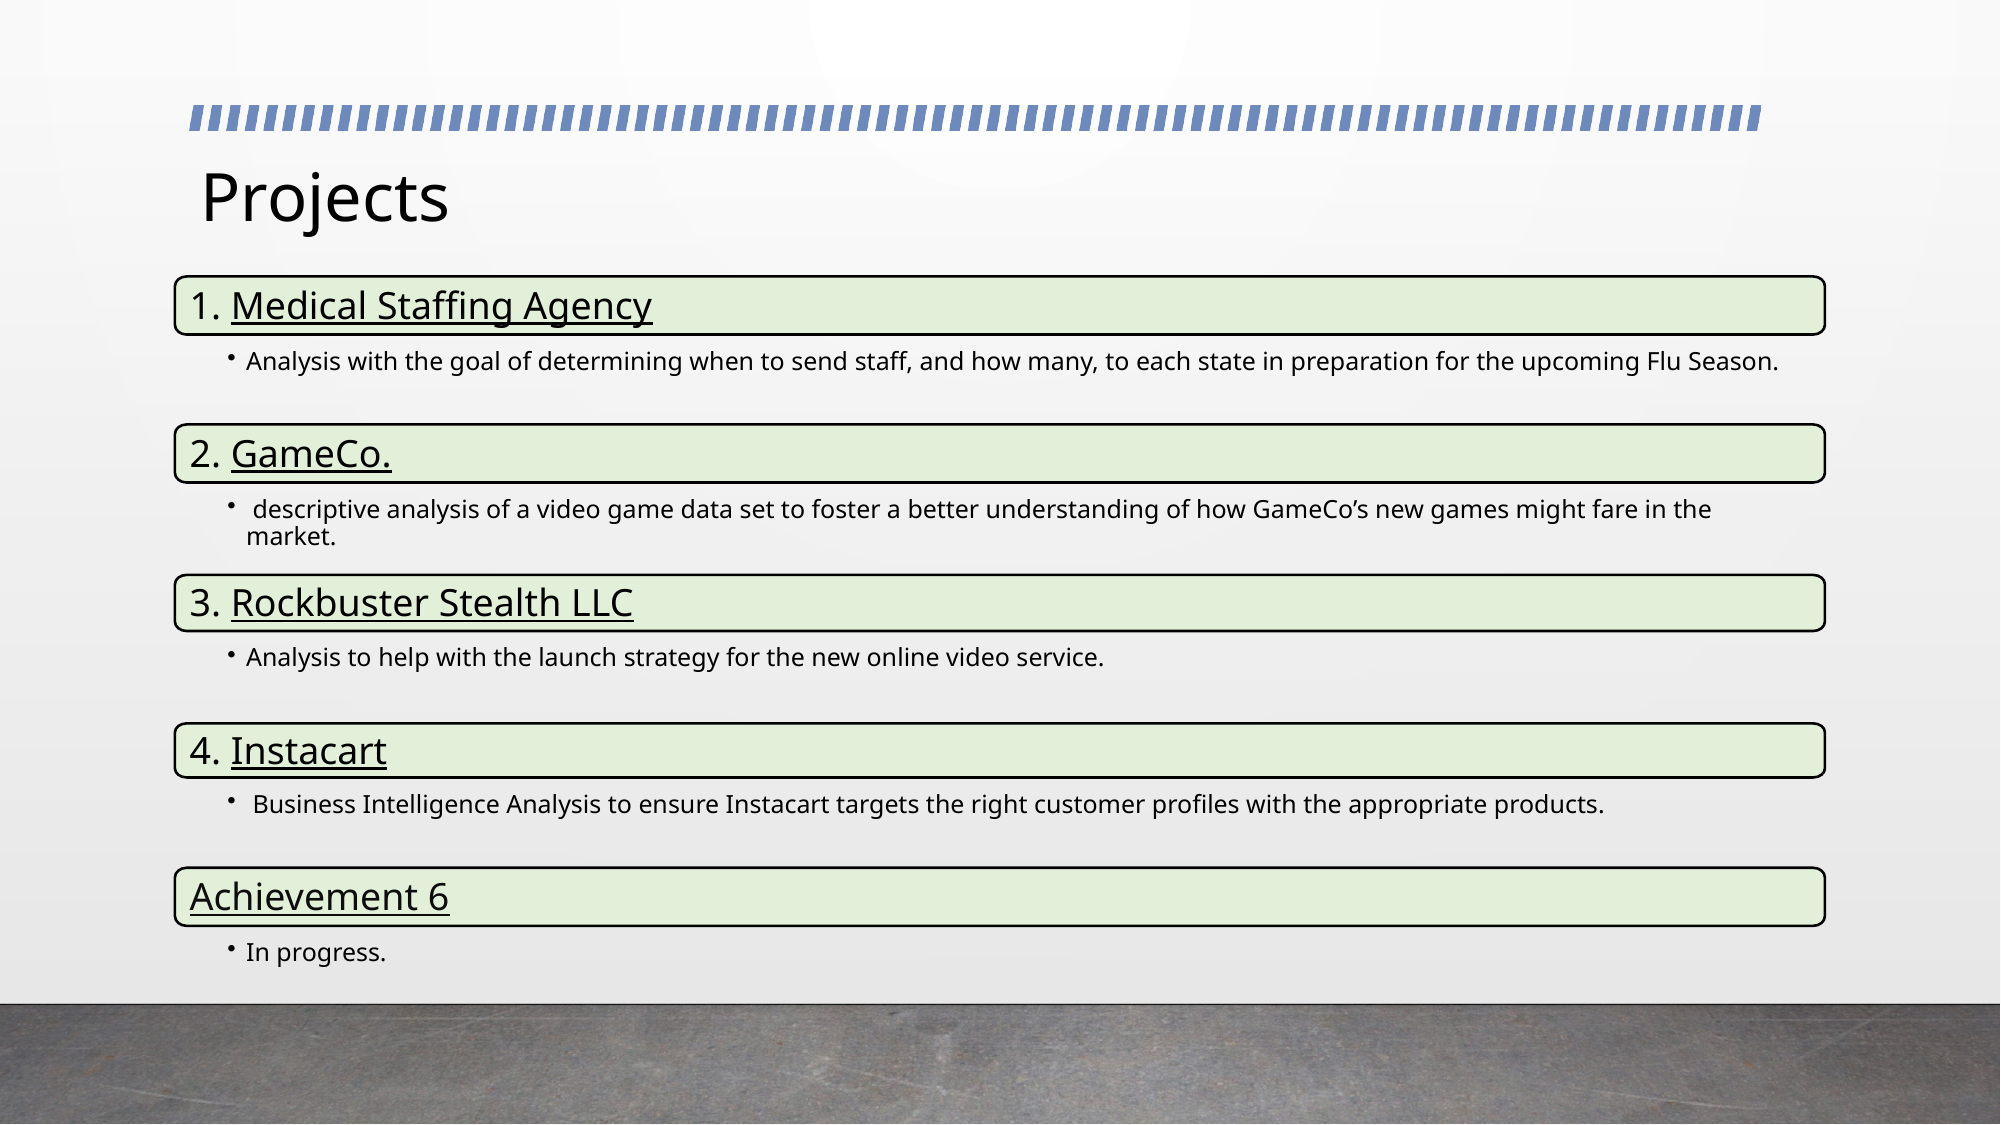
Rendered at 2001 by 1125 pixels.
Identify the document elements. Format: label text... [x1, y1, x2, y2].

picture [0, 1004, 2000, 1124]
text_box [174, 276, 1826, 1006]
title Projects [185, 156, 1761, 275]
